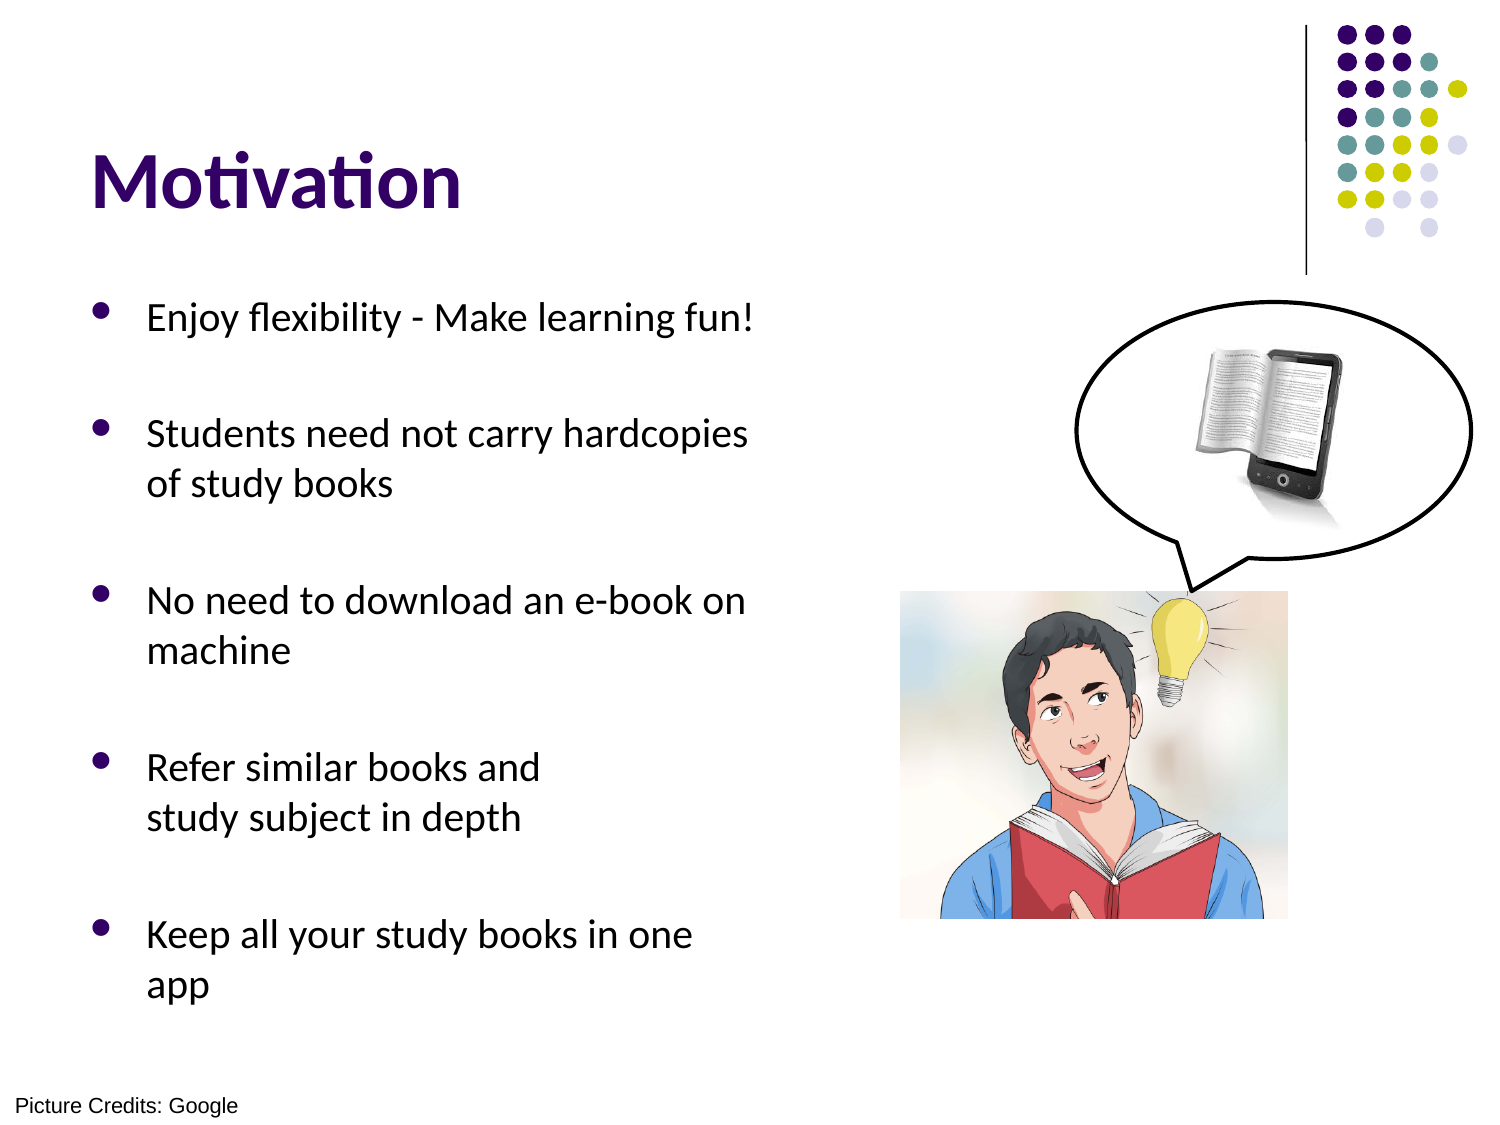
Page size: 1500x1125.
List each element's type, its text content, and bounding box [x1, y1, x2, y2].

list Enjoy flexibility - Make learning fun! Students need not carry hardcopies of study books No need to download an e-book on machine Refer similar books and study subject in depth Keep all your study books in one app [75, 282, 775, 1084]
title Motivation [75, 20, 1313, 233]
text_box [899, 301, 1472, 920]
text_box Picture Credits: Google [0, 1084, 1500, 1125]
